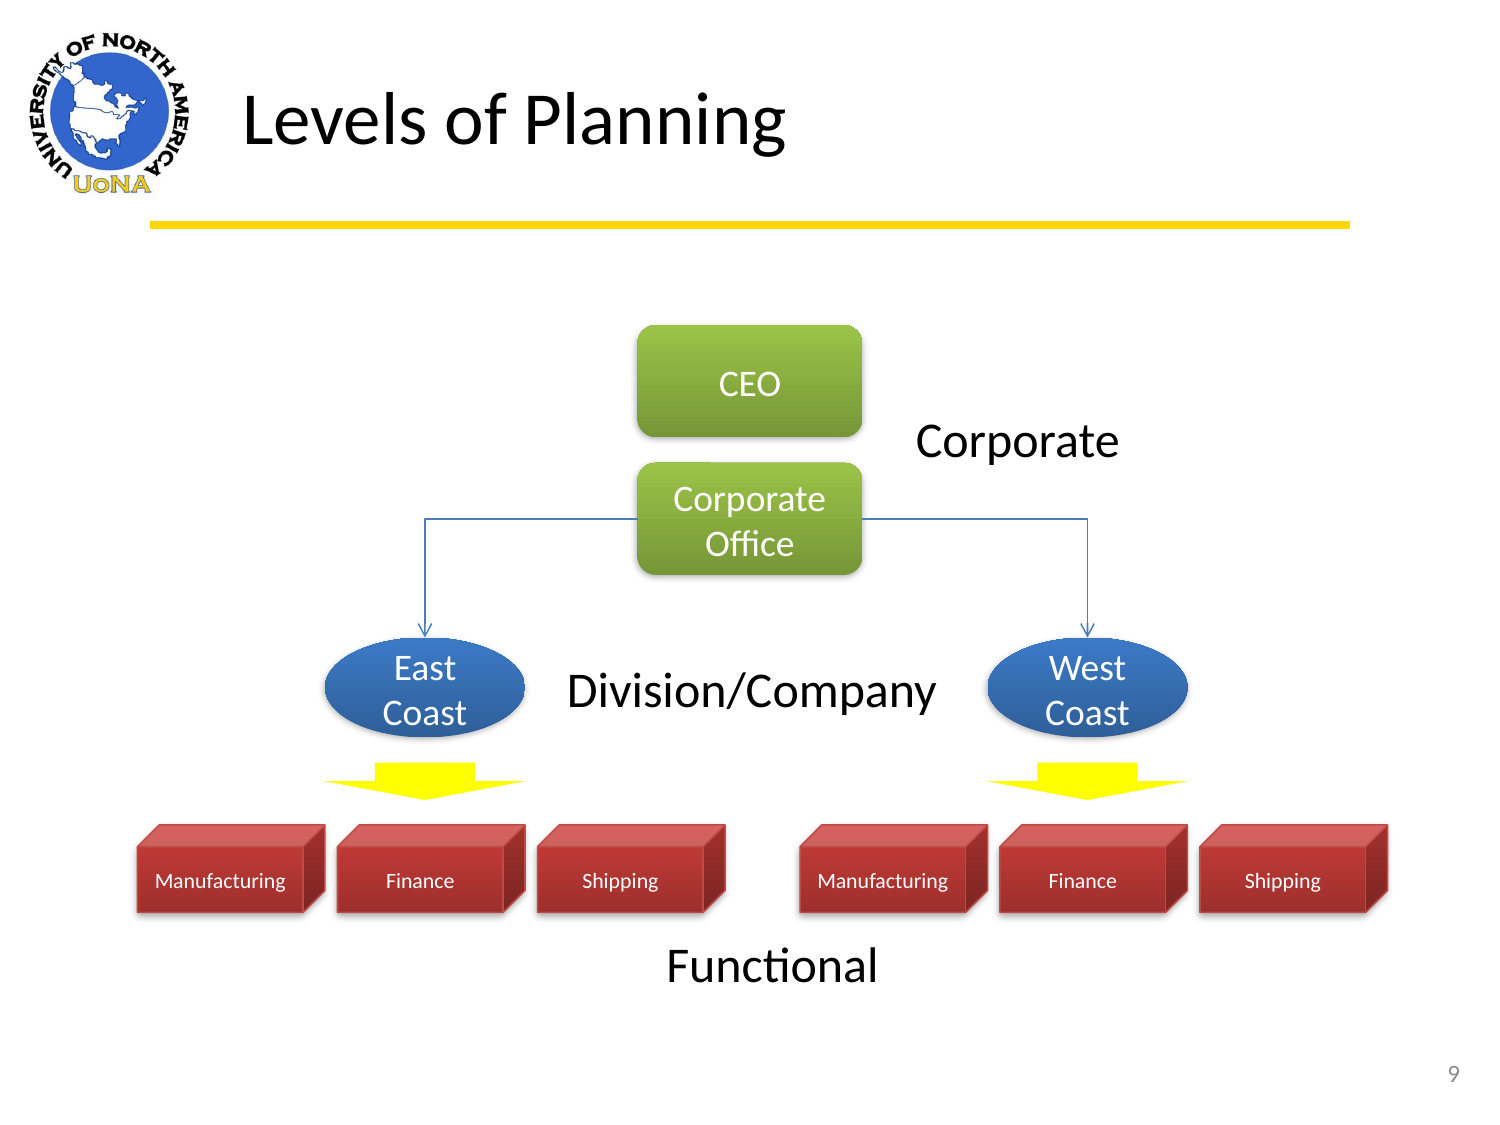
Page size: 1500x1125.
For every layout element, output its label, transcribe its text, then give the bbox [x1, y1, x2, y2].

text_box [424, 518, 638, 638]
text_box Corporate [901, 399, 1136, 475]
text_box [985, 760, 1190, 803]
text_box West Coast [987, 637, 1188, 738]
text_box Division/Company [551, 649, 952, 725]
text_box [322, 760, 528, 803]
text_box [799, 824, 1388, 913]
slide_number 9 [1412, 1042, 1475, 1103]
text_box Levels of Planning [227, 62, 803, 168]
text_box Functional [651, 924, 894, 1000]
text_box East Coast [324, 637, 526, 738]
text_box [137, 824, 726, 913]
text_box CEO [637, 324, 863, 438]
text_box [862, 518, 1088, 638]
picture [19, 24, 200, 200]
text_box Corporate Office [637, 462, 863, 576]
